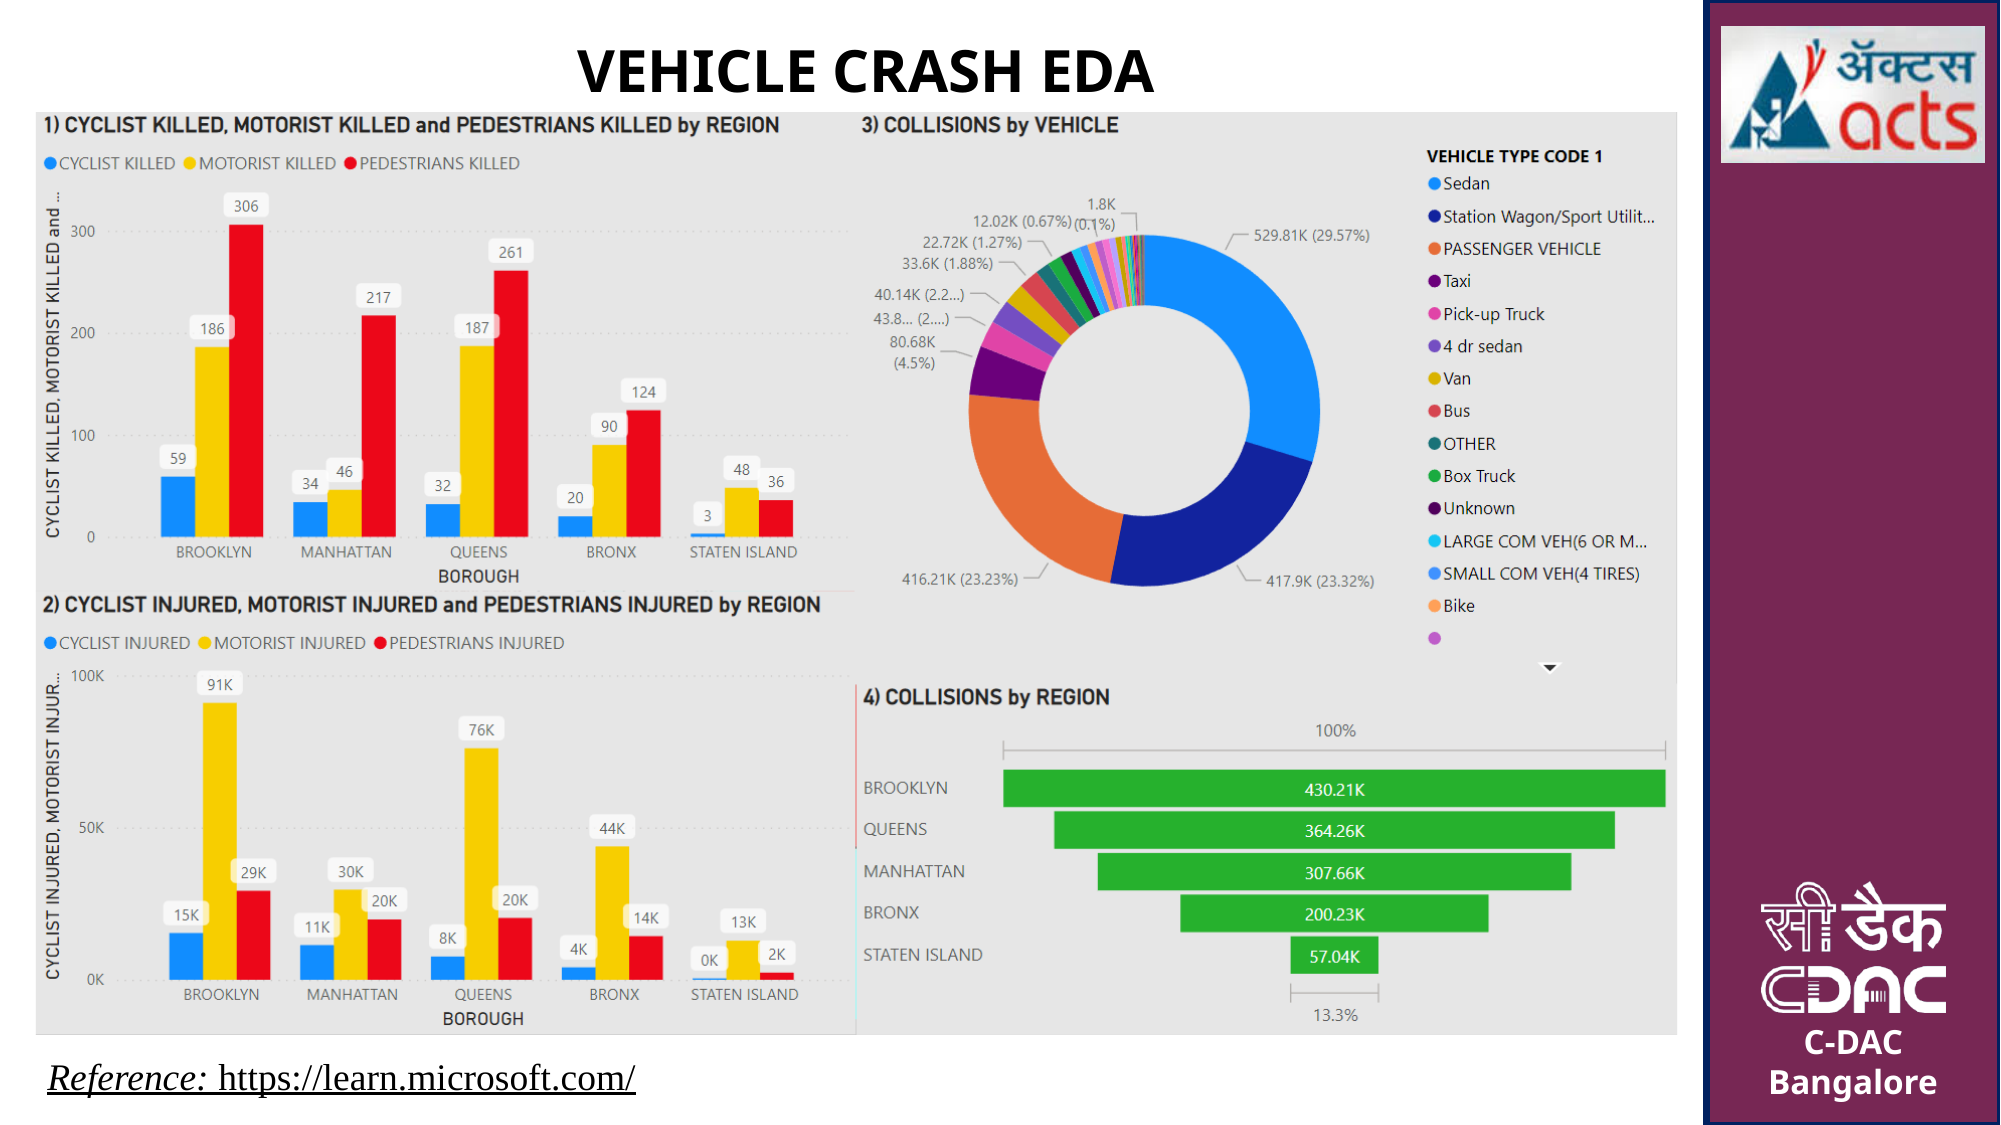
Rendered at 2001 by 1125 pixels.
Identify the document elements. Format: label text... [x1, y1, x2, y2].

picture [1760, 881, 1946, 1013]
text_box VEHICLE CRASH EDA [41, 26, 1692, 112]
picture [32, 111, 1680, 1036]
text_box C-DAC Bangalore [1703, 0, 2000, 1125]
picture [1721, 25, 1986, 163]
text_box Reference: https://learn.microsoft.com/ [32, 1045, 763, 1125]
